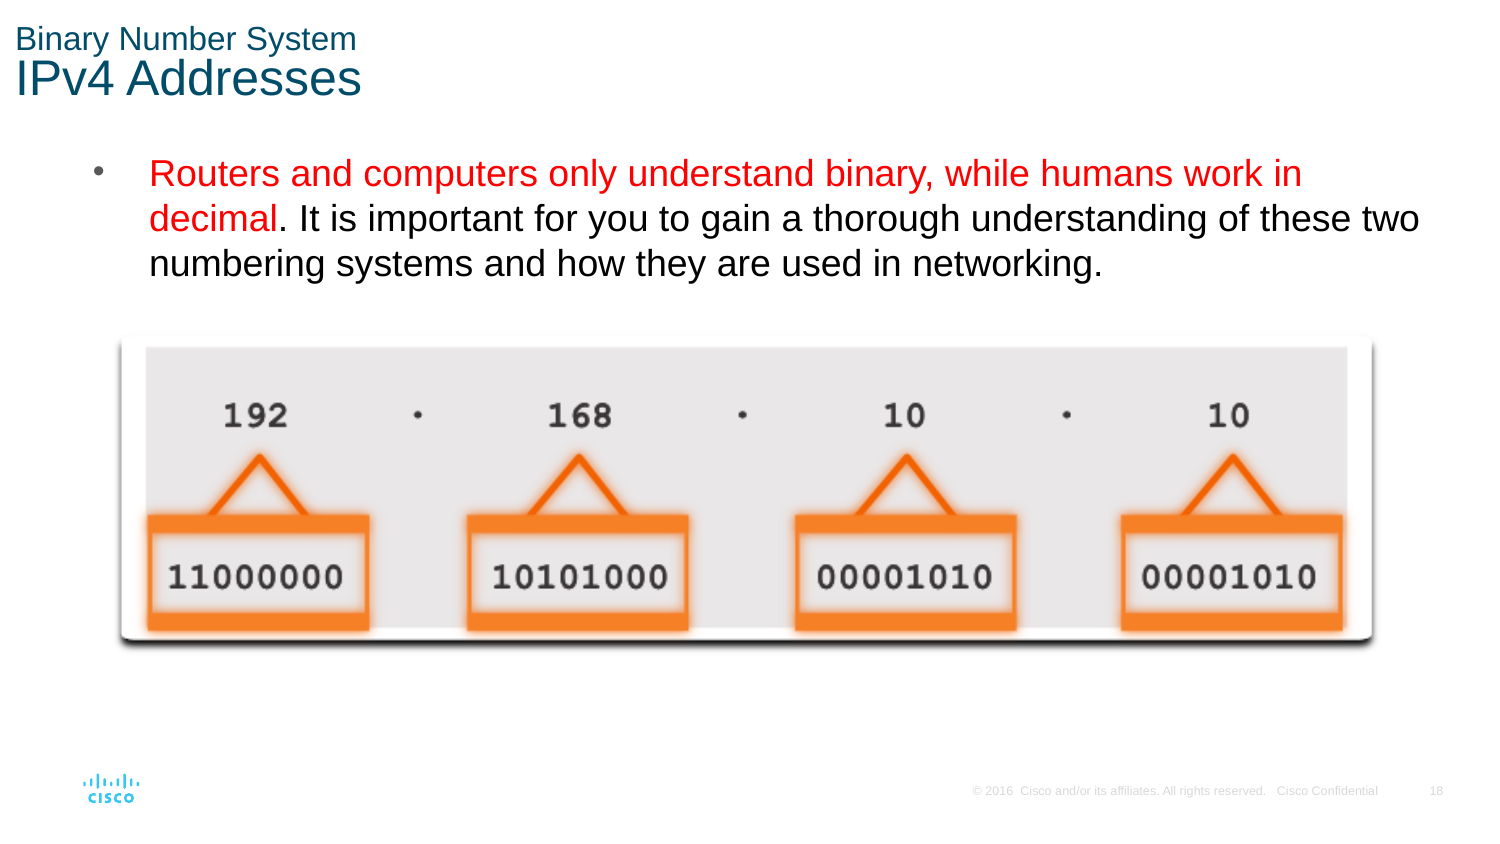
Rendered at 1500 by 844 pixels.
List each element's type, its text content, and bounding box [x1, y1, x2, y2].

list Routers and computers only understand binary, while humans work in decimal. It is important for you to gain a thorough understanding of these two numbering systems and how they are used in networking. [77, 141, 1437, 317]
title Binary Number System IPv4 Addresses [0, 5, 1369, 126]
picture [109, 332, 1391, 661]
